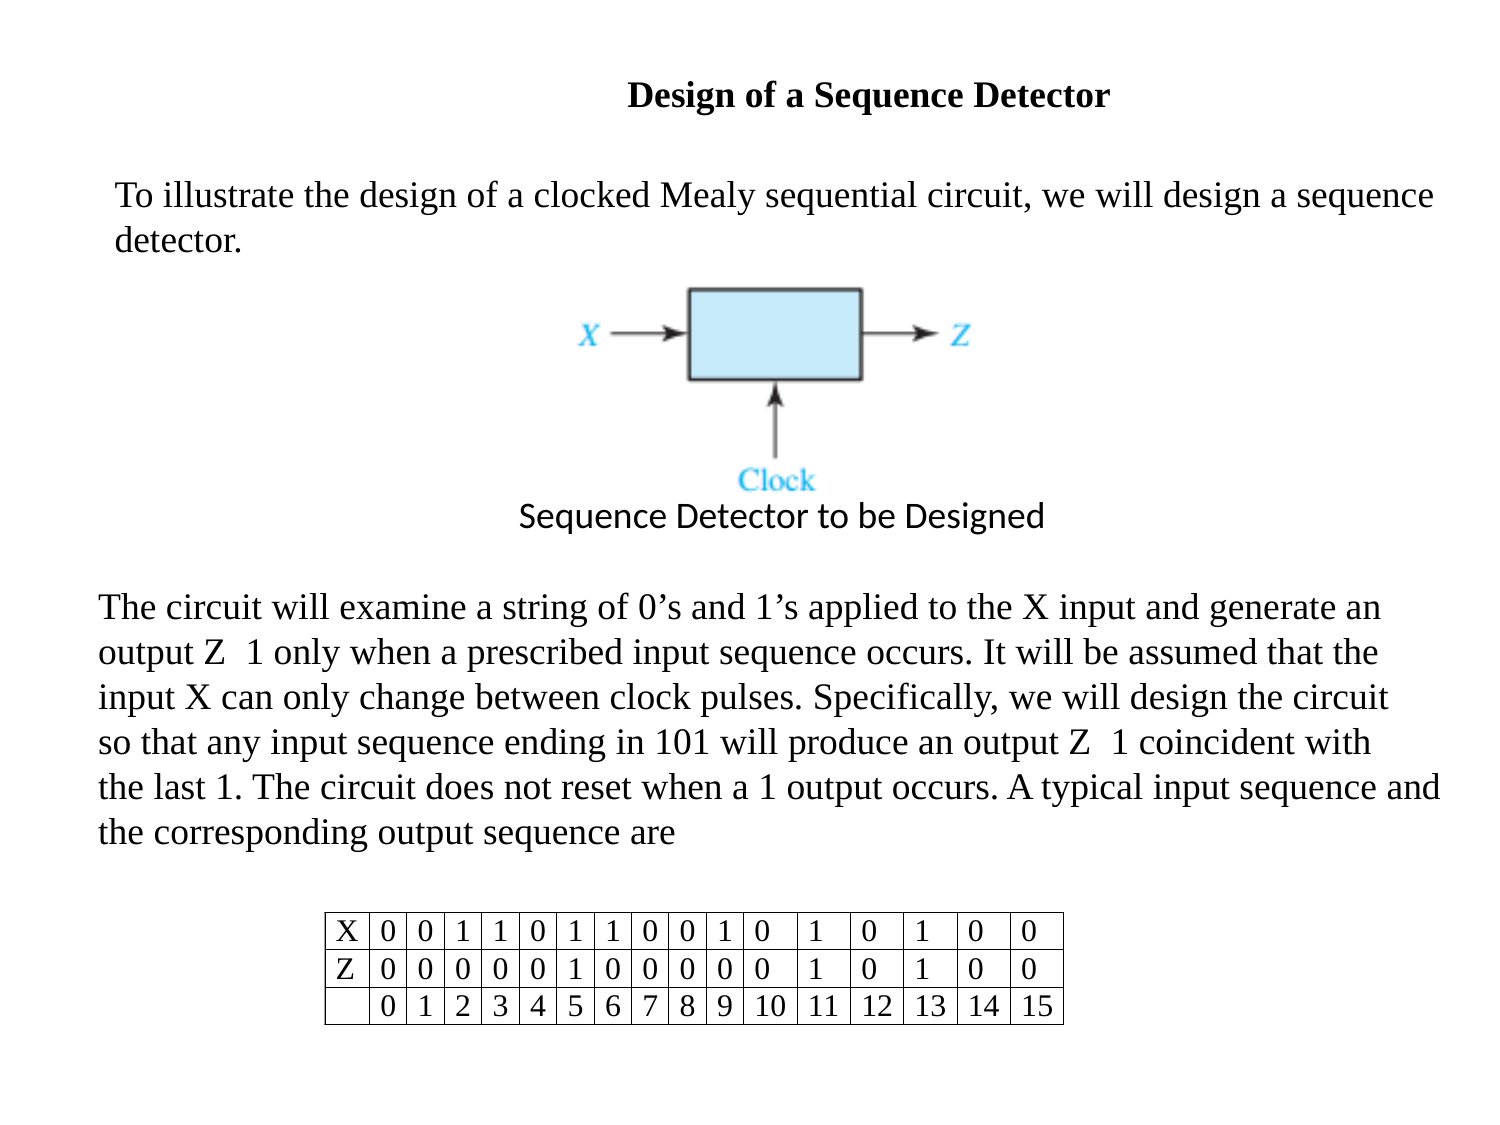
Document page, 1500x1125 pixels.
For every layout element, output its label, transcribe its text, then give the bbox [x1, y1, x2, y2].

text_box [324, 911, 1124, 1088]
picture [558, 253, 1004, 510]
text_box The circuit will examine a string of 0’s and 1’s applied to the X input and generate an output Z 1 only when a prescribed input sequence occurs. It will be assumed that the input X can only change between clock pulses. Specifically, we will design the circuit so that any input sequence ending in 101 will produce an output Z 1 coincident with the last 1. The circuit does not reset when a 1 output occurs. A typical input sequence and the corresponding output sequence are [83, 574, 1459, 860]
text_box To illustrate the design of a clocked Mealy sequential circuit, we will design a sequence detector. [99, 162, 1463, 268]
text_box Sequence Detector to be Designed [504, 483, 1067, 544]
text_box Design of a Sequence Detector [612, 62, 1138, 123]
